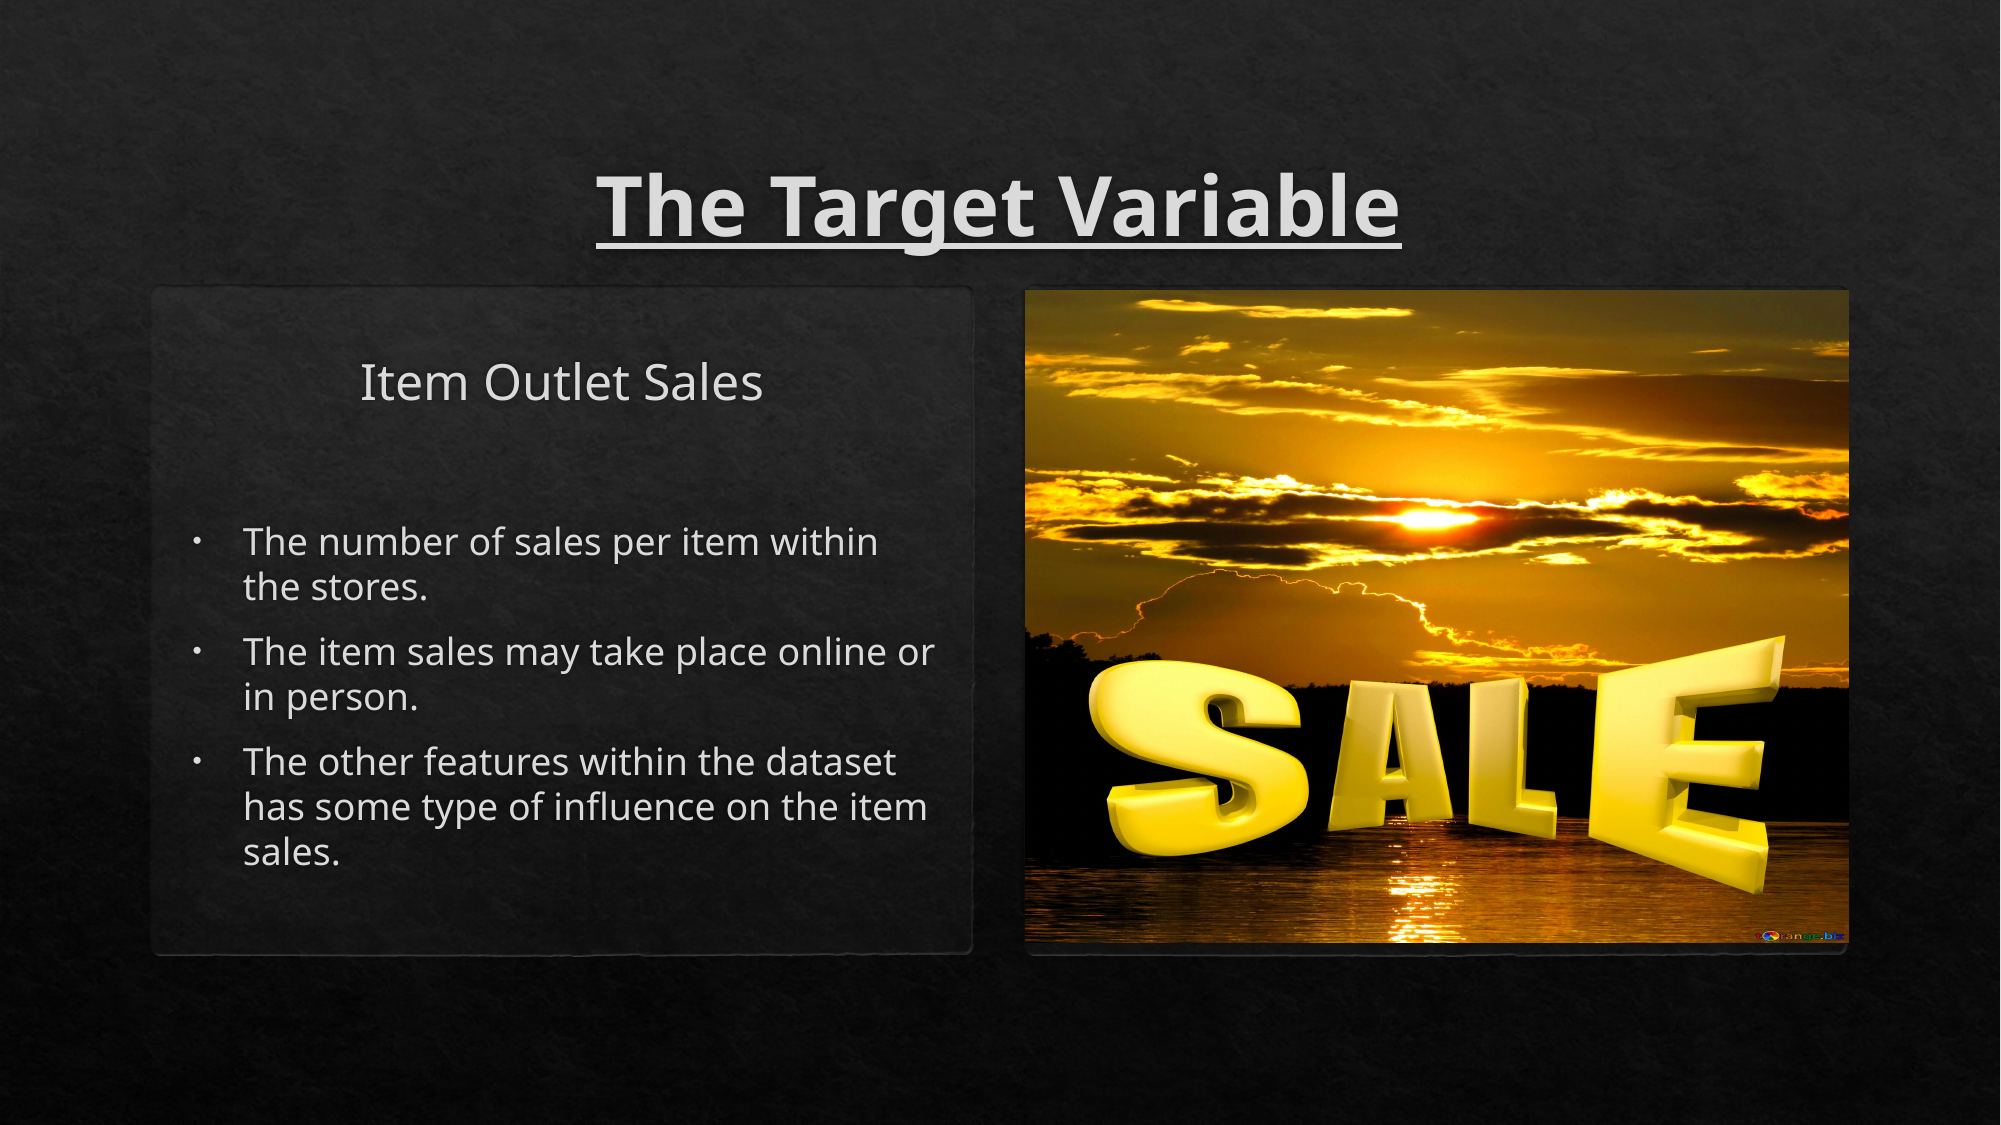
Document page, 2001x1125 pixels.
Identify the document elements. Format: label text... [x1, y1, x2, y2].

list Item Outlet Sales [171, 311, 954, 418]
picture [149, 307, 975, 957]
list The number of sales per item within the stores. The item sales may take place online or in person. The other features within the dataset has some type of influence on the item sales. [171, 510, 954, 1010]
title The Target Variable [149, 99, 1849, 307]
picture [1023, 307, 1849, 957]
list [1024, 290, 1849, 943]
